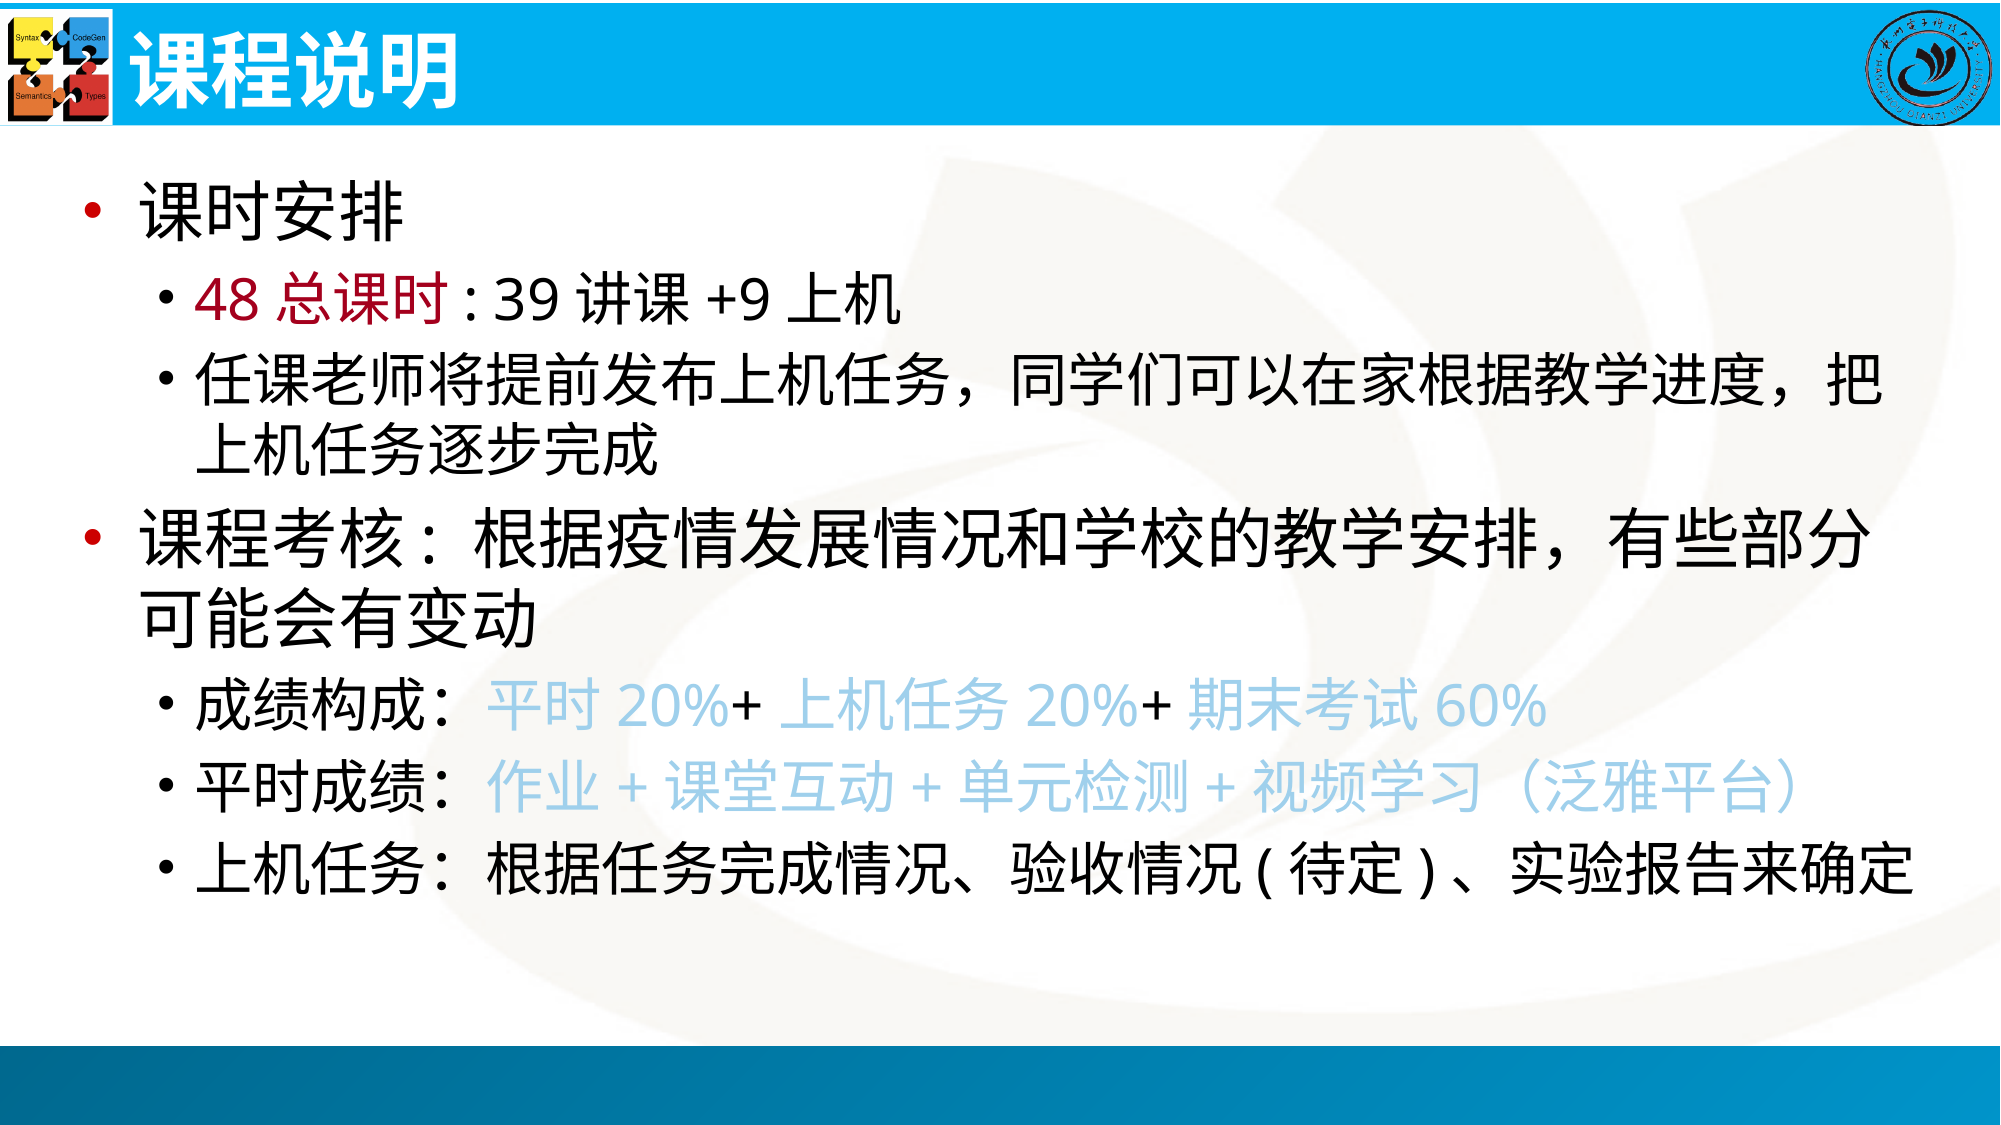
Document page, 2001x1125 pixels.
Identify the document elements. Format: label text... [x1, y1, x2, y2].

title 课程说明 [112, 6, 1934, 126]
list 课时安排 48总课时: 39讲课+9上机 任课老师将提前发布上机任务，同学们可以在家根据教学进度，把上机任务逐步完成 课程考核: 根据疫情发展情况和学校的教学安排，有些部分可能会有变动 成绩构成：平时20%+上机任务20%+期末考试60% 平时成绩：作业+课堂互动+单元检测+视频学习（泛雅平台） 上机任务：根据任务完成情况、验收情况(待定)、实验报告来确定 [66, 162, 1934, 980]
slide_number [780, 1042, 1171, 1118]
